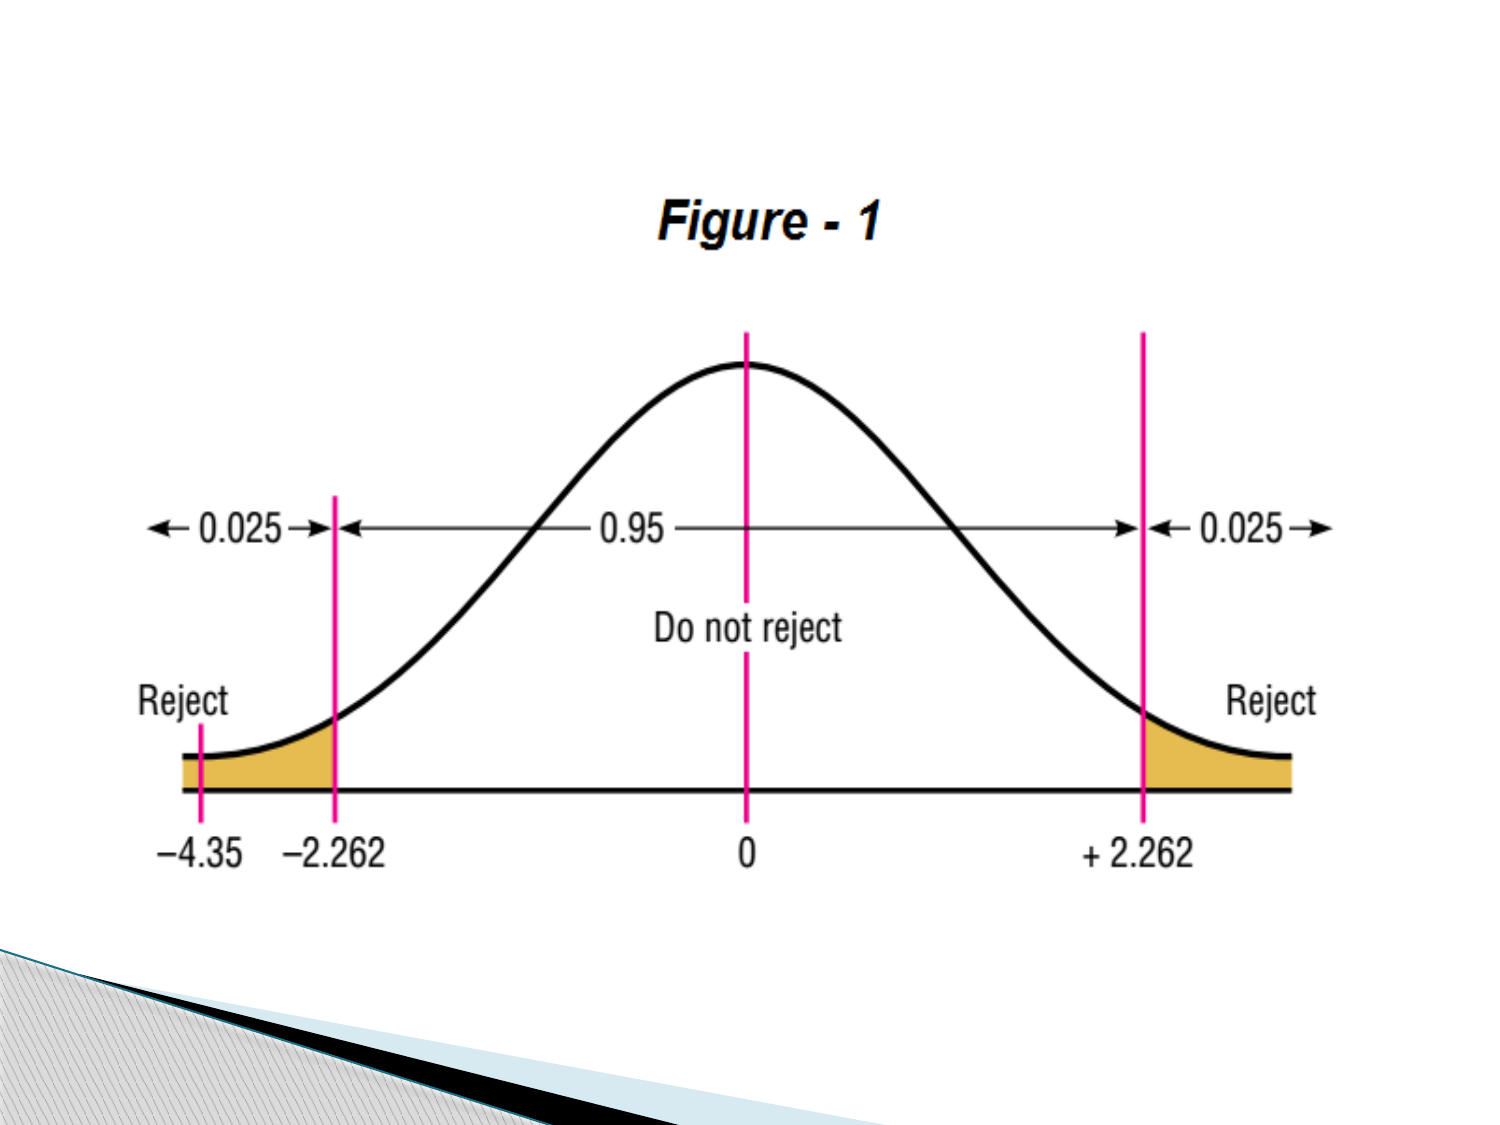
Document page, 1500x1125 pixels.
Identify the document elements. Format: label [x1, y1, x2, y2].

picture [87, 149, 1413, 976]
